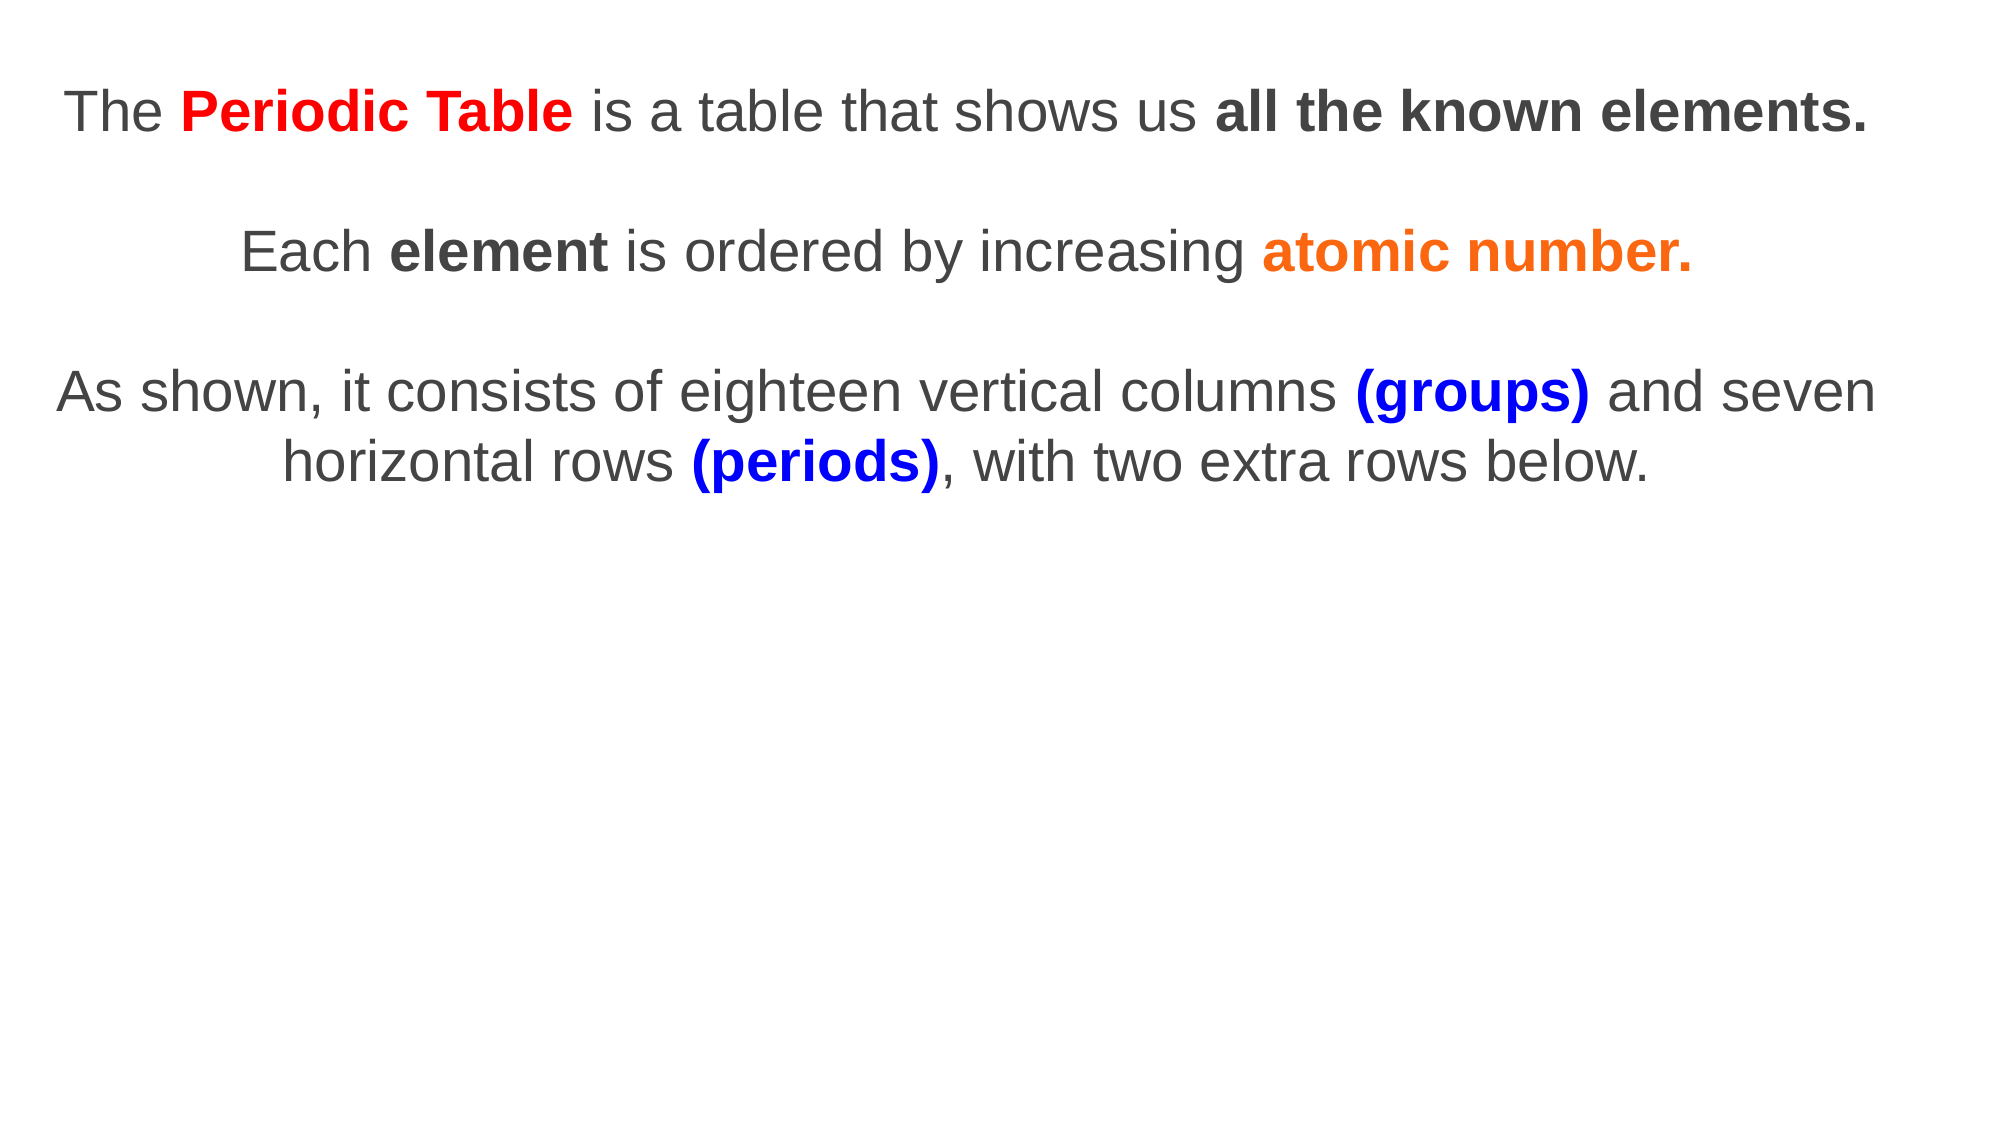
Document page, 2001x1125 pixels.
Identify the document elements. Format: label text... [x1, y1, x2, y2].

text_box The Periodic Table is a table that shows us all the known elements. Each element is ordered by increasing atomic number. As shown, it consists of eighteen vertical columns (groups) and seven horizontal rows (periods), with two extra rows below. [0, 65, 1973, 501]
